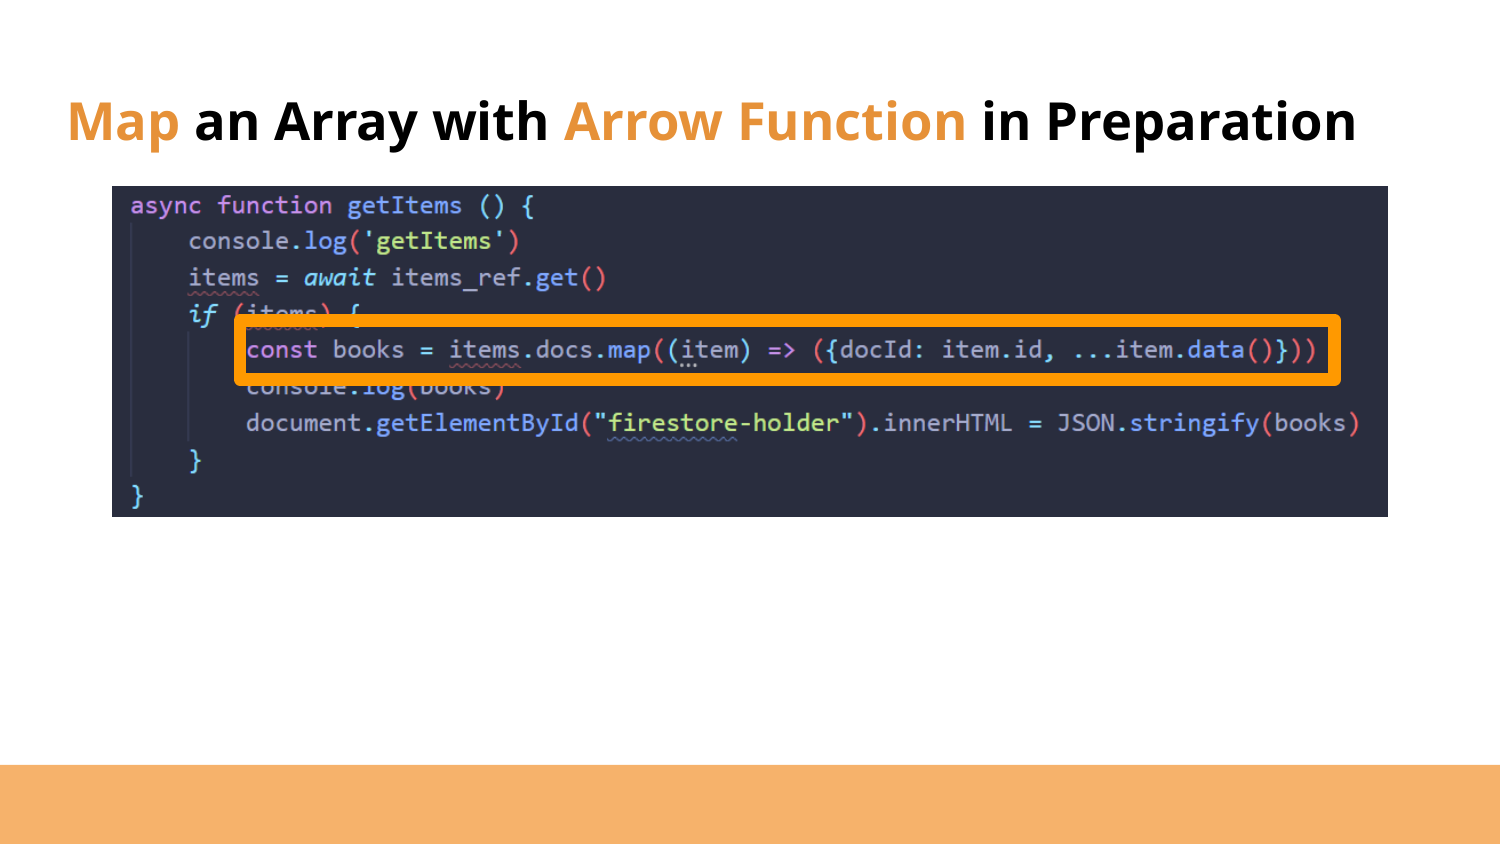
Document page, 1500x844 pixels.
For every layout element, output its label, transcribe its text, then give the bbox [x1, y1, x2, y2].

title Map an Array with Arrow Function in Preparation [51, 72, 1449, 167]
picture [111, 185, 1388, 517]
